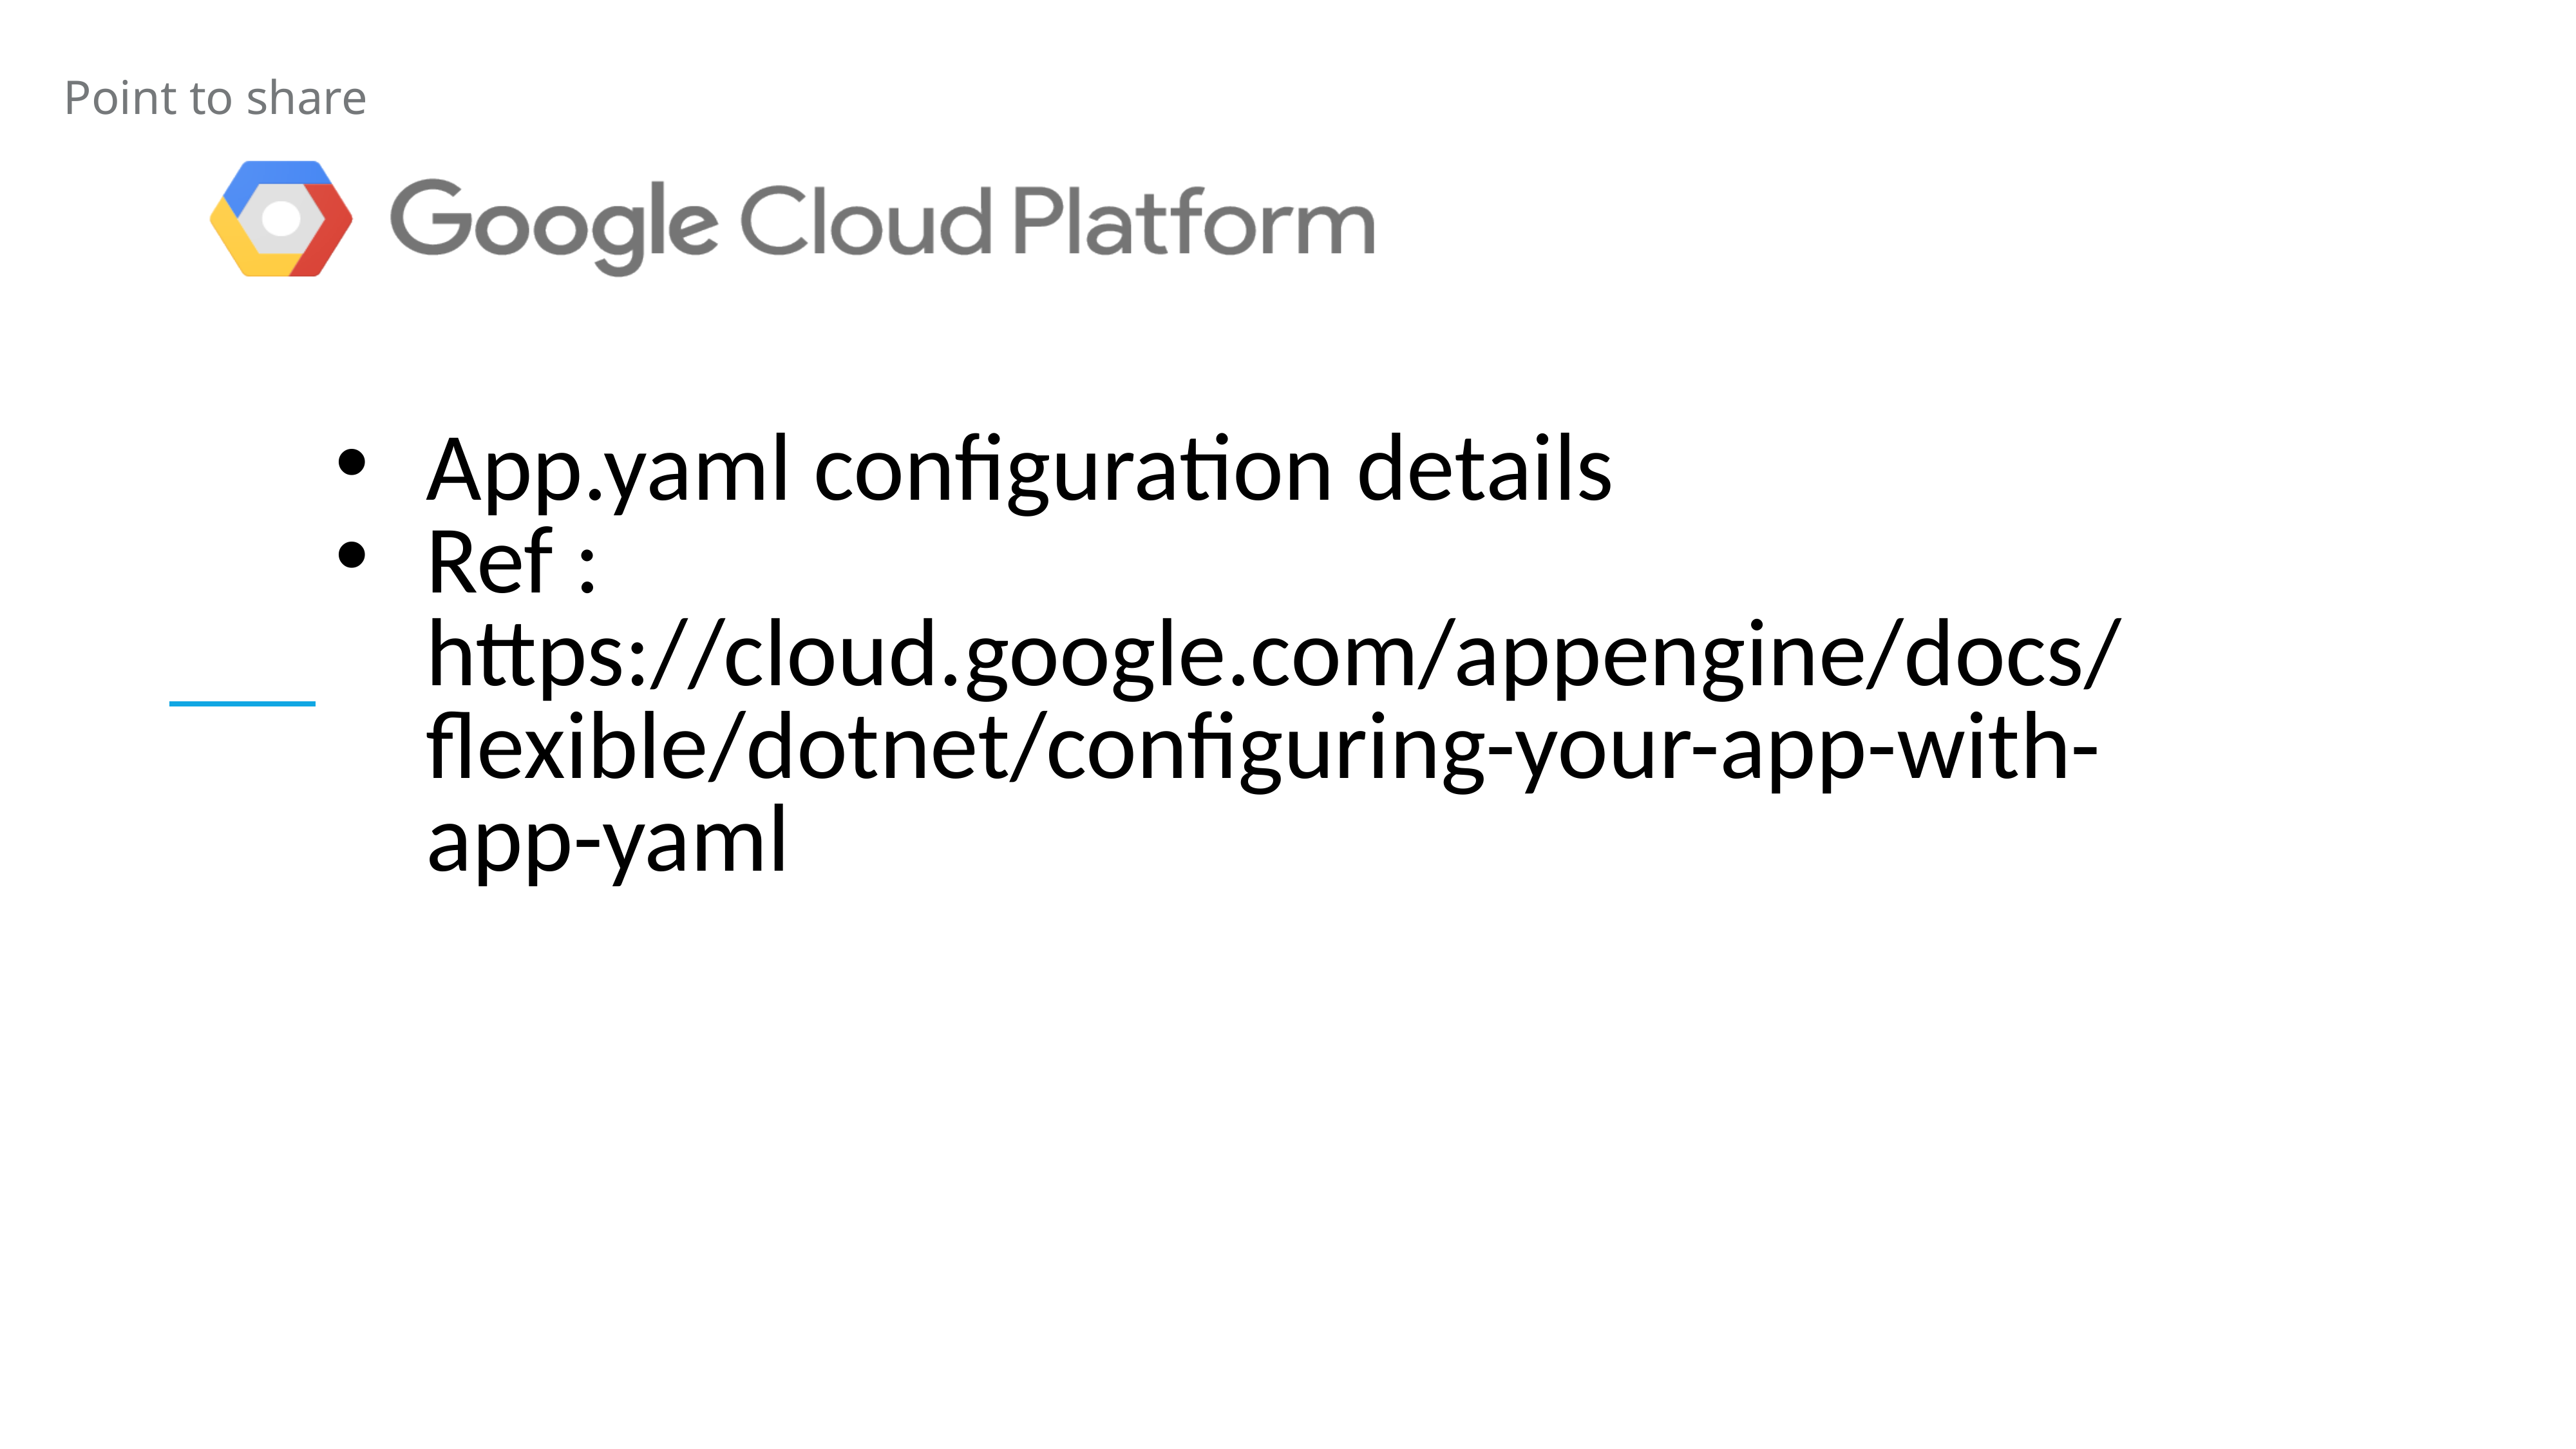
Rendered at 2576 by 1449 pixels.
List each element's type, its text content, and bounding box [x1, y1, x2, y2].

subtitle Point to share [37, 0, 2523, 150]
picture [196, 149, 1385, 289]
text_box App.yaml configuration details Ref : https://cloud.google.com/appengine/docs/flexible/dotnet/configuring-your-app-with-app-yaml [330, 421, 2150, 895]
